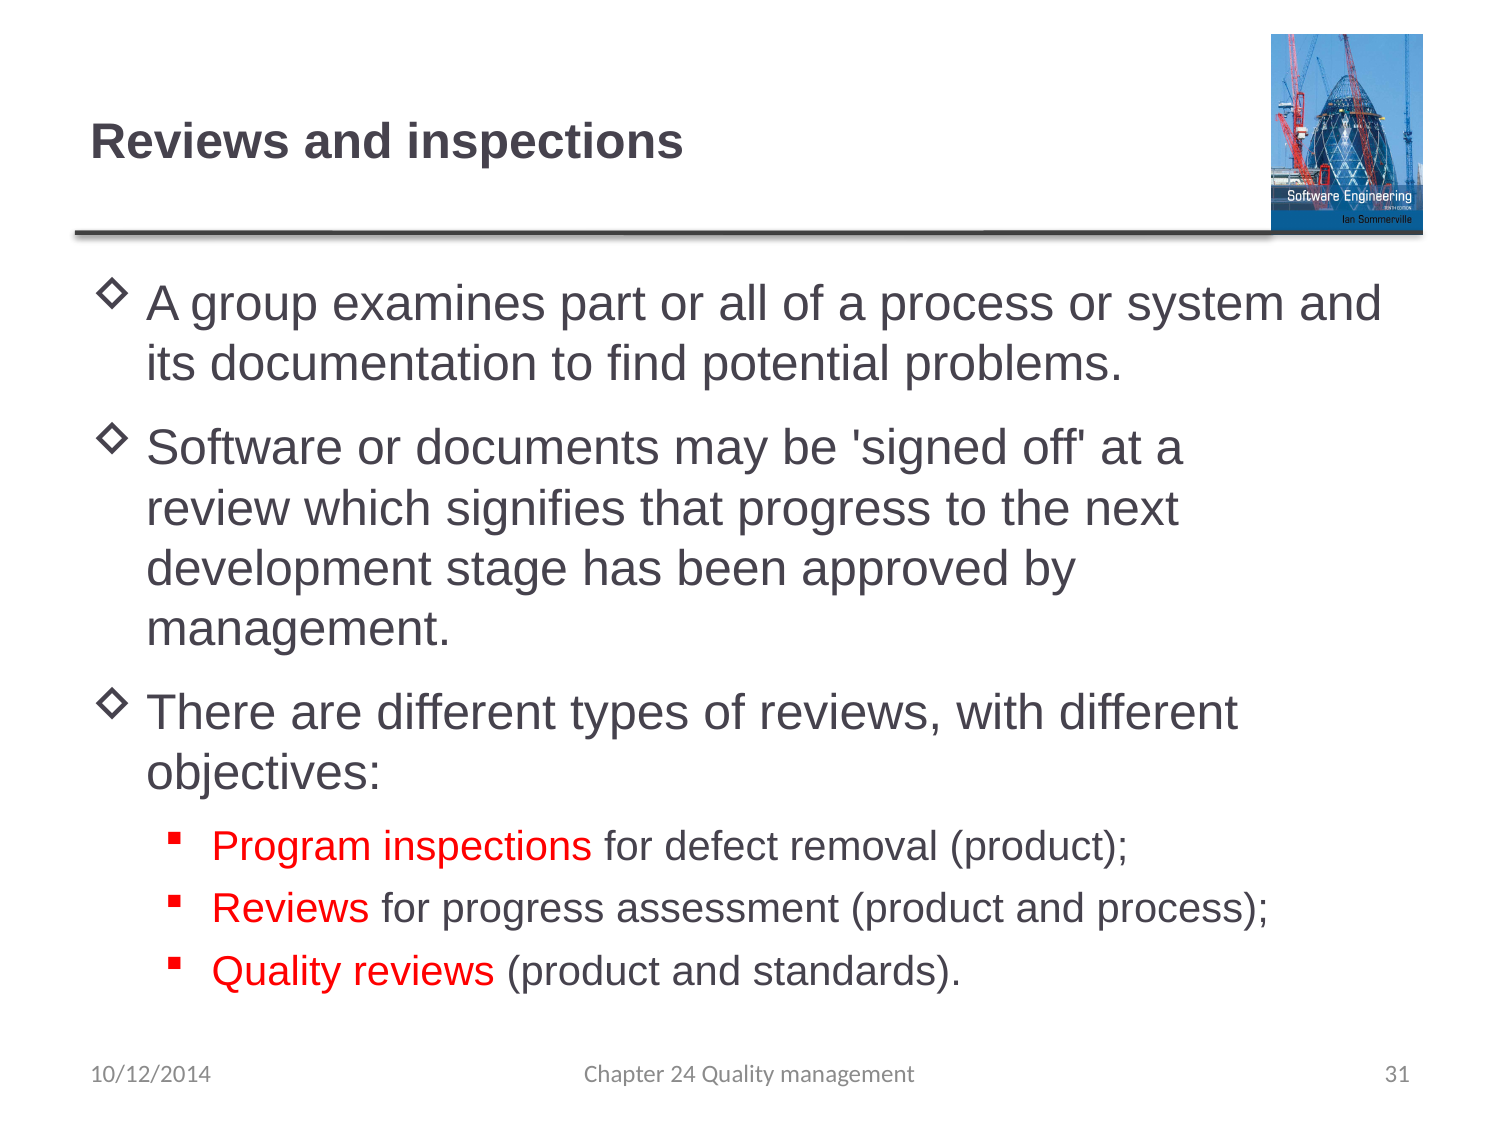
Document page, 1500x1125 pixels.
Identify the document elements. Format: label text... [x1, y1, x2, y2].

picture [1271, 34, 1423, 230]
title Reviews and inspections [74, 44, 1272, 233]
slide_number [75, 1042, 425, 1103]
list A group examines part or all of a process or system and its documentation to find potential problems. Software or documents may be 'signed off' at a review which signifies that progress to the next development stage has been approved by management. There are different types of reviews, with different objectives: Program inspections for defect removal (product); Reviews for progress assessment (product and process); Quality reviews (product and standards). [75, 262, 1425, 1005]
slide_number 31 [1074, 1042, 1425, 1103]
footer Chapter 24 Quality management [512, 1042, 988, 1103]
